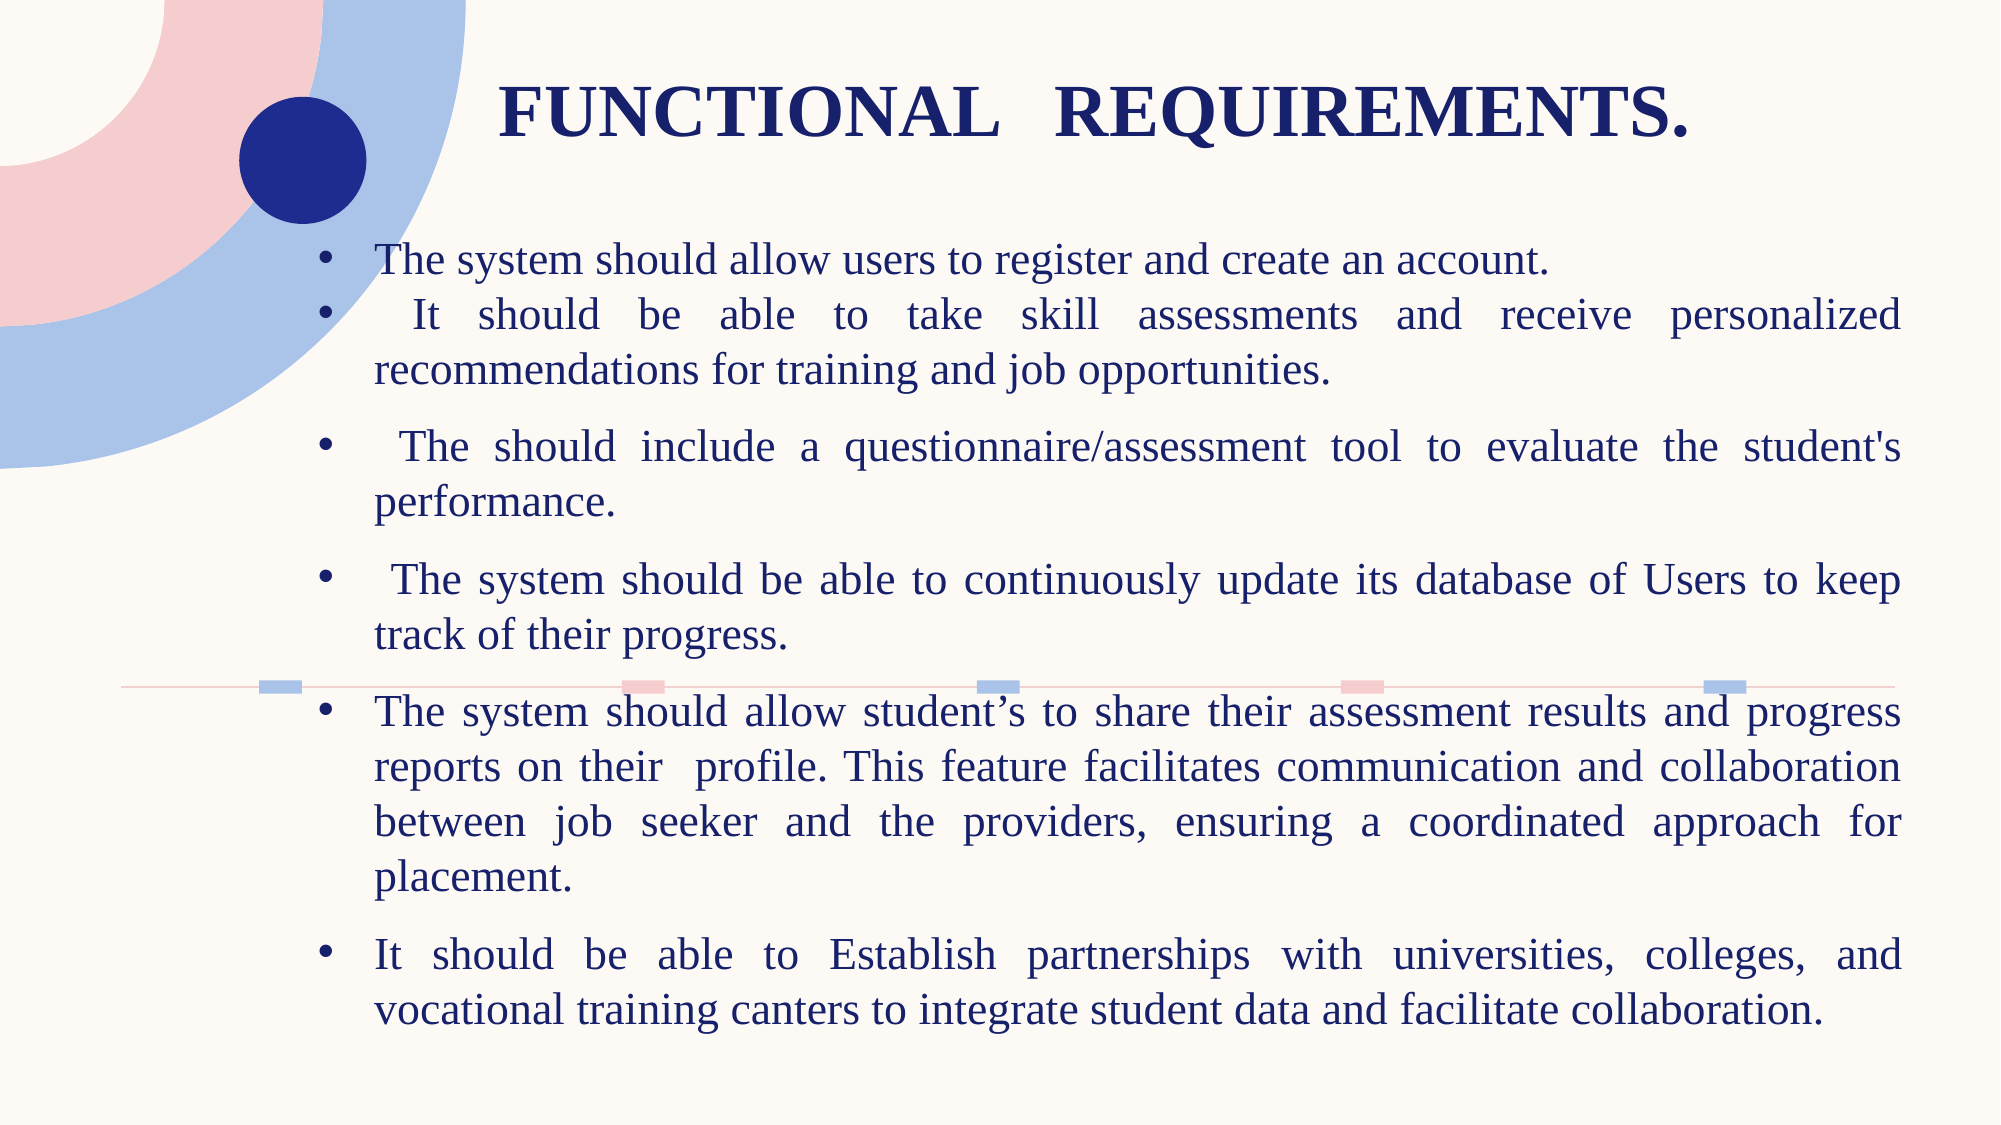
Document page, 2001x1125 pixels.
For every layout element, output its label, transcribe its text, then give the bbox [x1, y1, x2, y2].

text_box The system should allow users to register and create an account. It should be able to take skill assessments and receive personalized recommendations for training and job opportunities. The should include a questionnaire/assessment tool to evaluate the student's performance. The system should be able to continuously update its database of Users to keep track of their progress. The system should allow student’s to share their assessment results and progress reports on their profile. This feature facilitates communication and collaboration between job seeker and the providers, ensuring a coordinated approach for placement. It should be able to Establish partnerships with universities, colleges, and vocational training canters to integrate student data and facilitate collaboration. [317, 179, 1903, 1083]
title Functional Requirements. [443, 77, 1747, 160]
